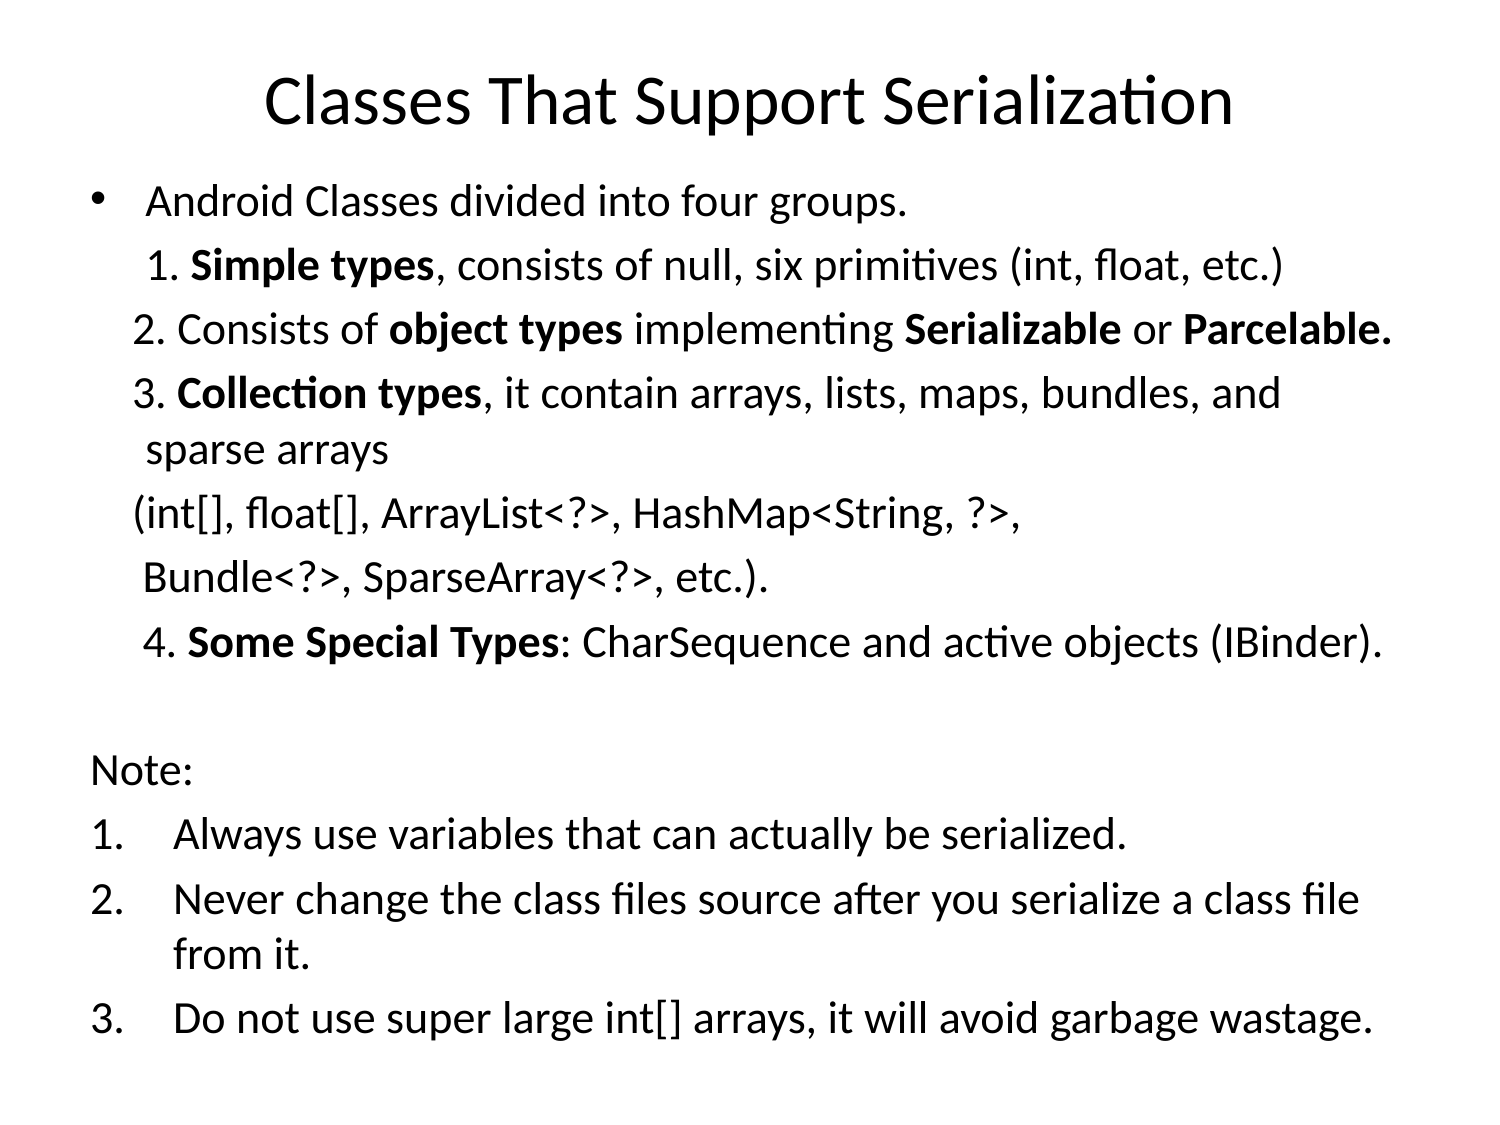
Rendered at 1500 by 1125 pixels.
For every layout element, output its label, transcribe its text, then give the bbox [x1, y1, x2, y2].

list Android Classes divided into four groups. 1. Simple types, consists of null, six primitives (int, float, etc.) 2. Consists of object types implementing Serializable or Parcelable. 3. Collection types, it contain arrays, lists, maps, bundles, and sparse arrays (int[], float[], ArrayList<?>, HashMap<String, ?>, Bundle<?>, SparseArray<?>, etc.). 4. Some Special Types: CharSequence and active objects (IBinder). Note: Always use variables that can actually be serialized. Never change the class files source after you serialize a class file from it. Do not use super large int[] arrays, it will avoid garbage wastage. [75, 162, 1425, 1088]
title Classes That Support Serialization [75, 45, 1425, 162]
